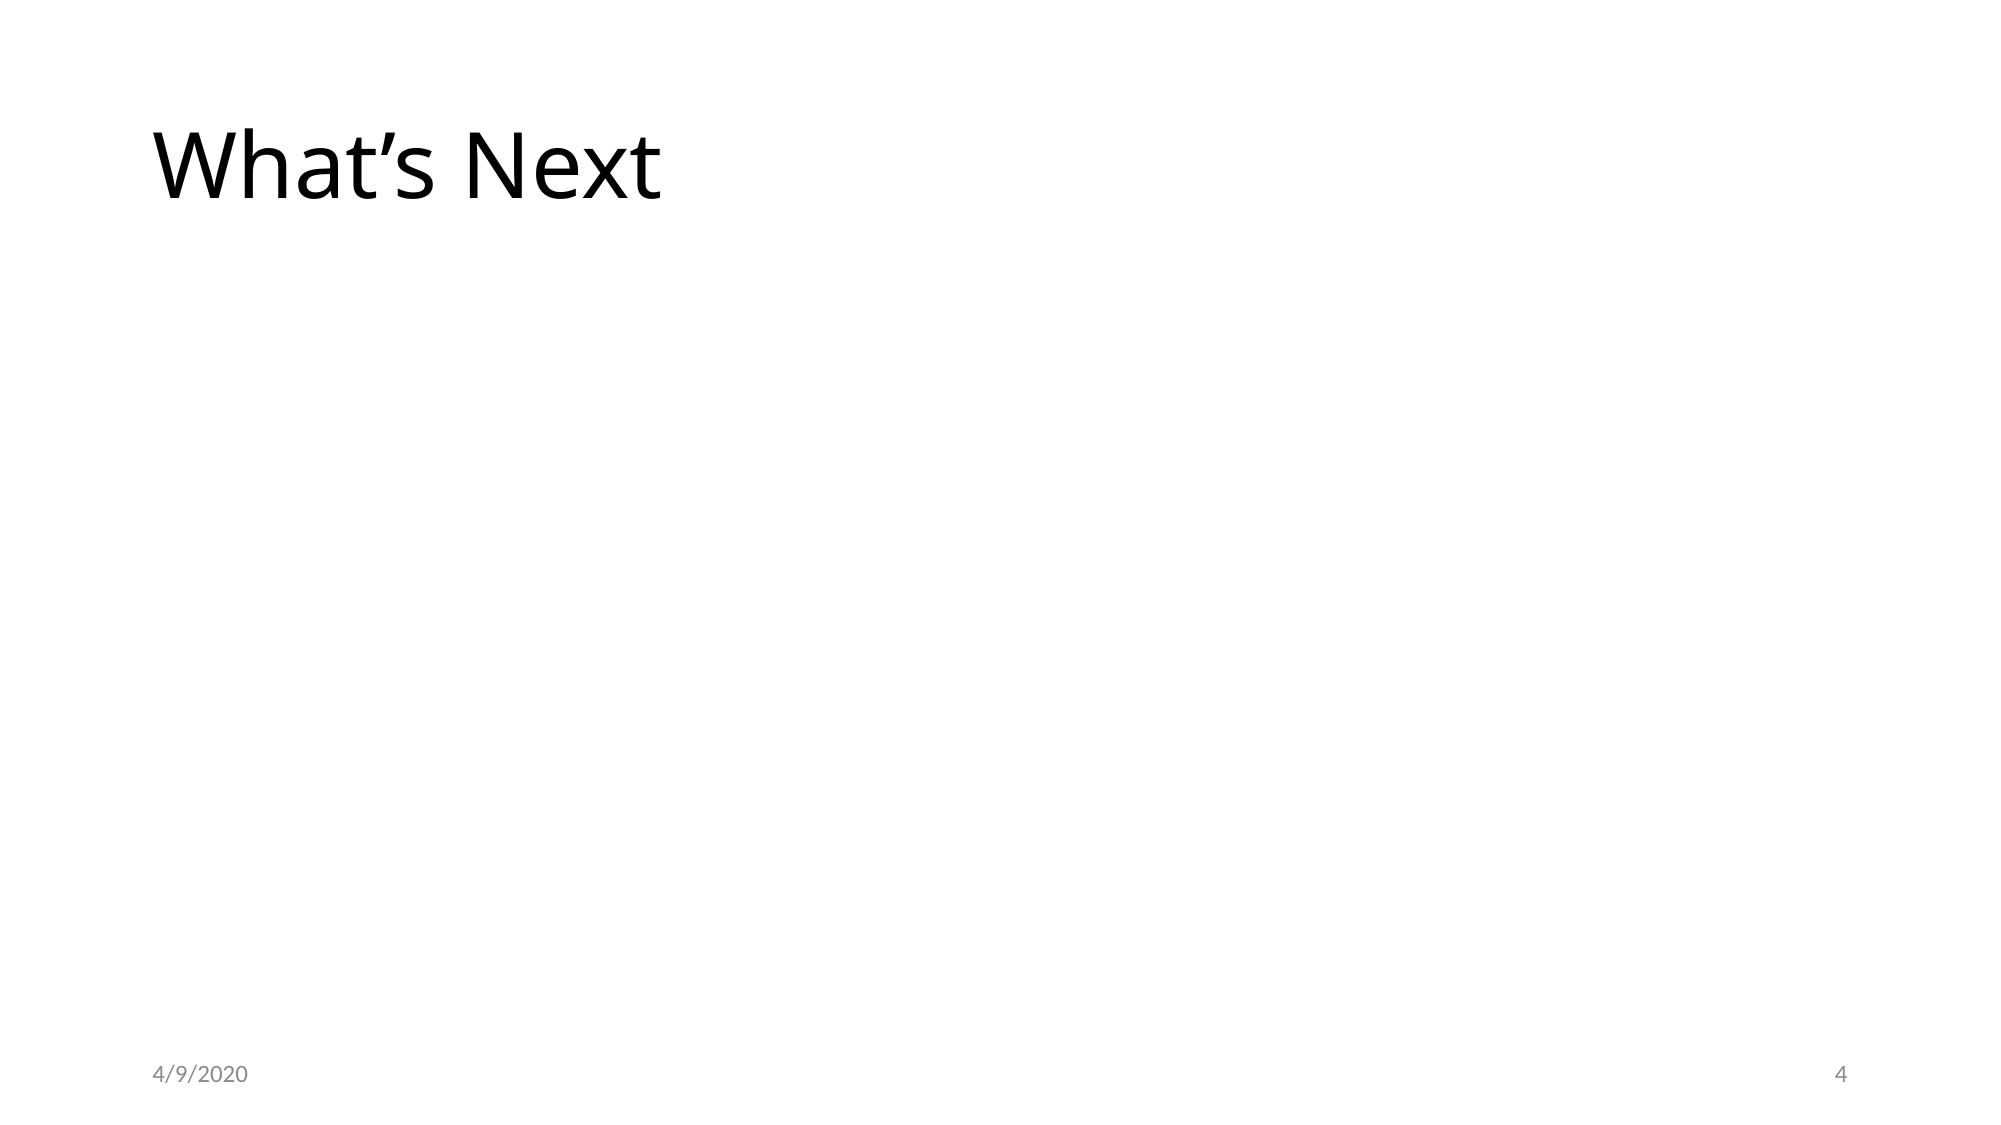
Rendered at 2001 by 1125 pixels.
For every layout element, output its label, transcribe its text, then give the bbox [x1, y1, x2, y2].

slide_number 4 [1412, 1042, 1863, 1103]
title What’s Next [137, 59, 1863, 278]
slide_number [137, 1042, 588, 1103]
